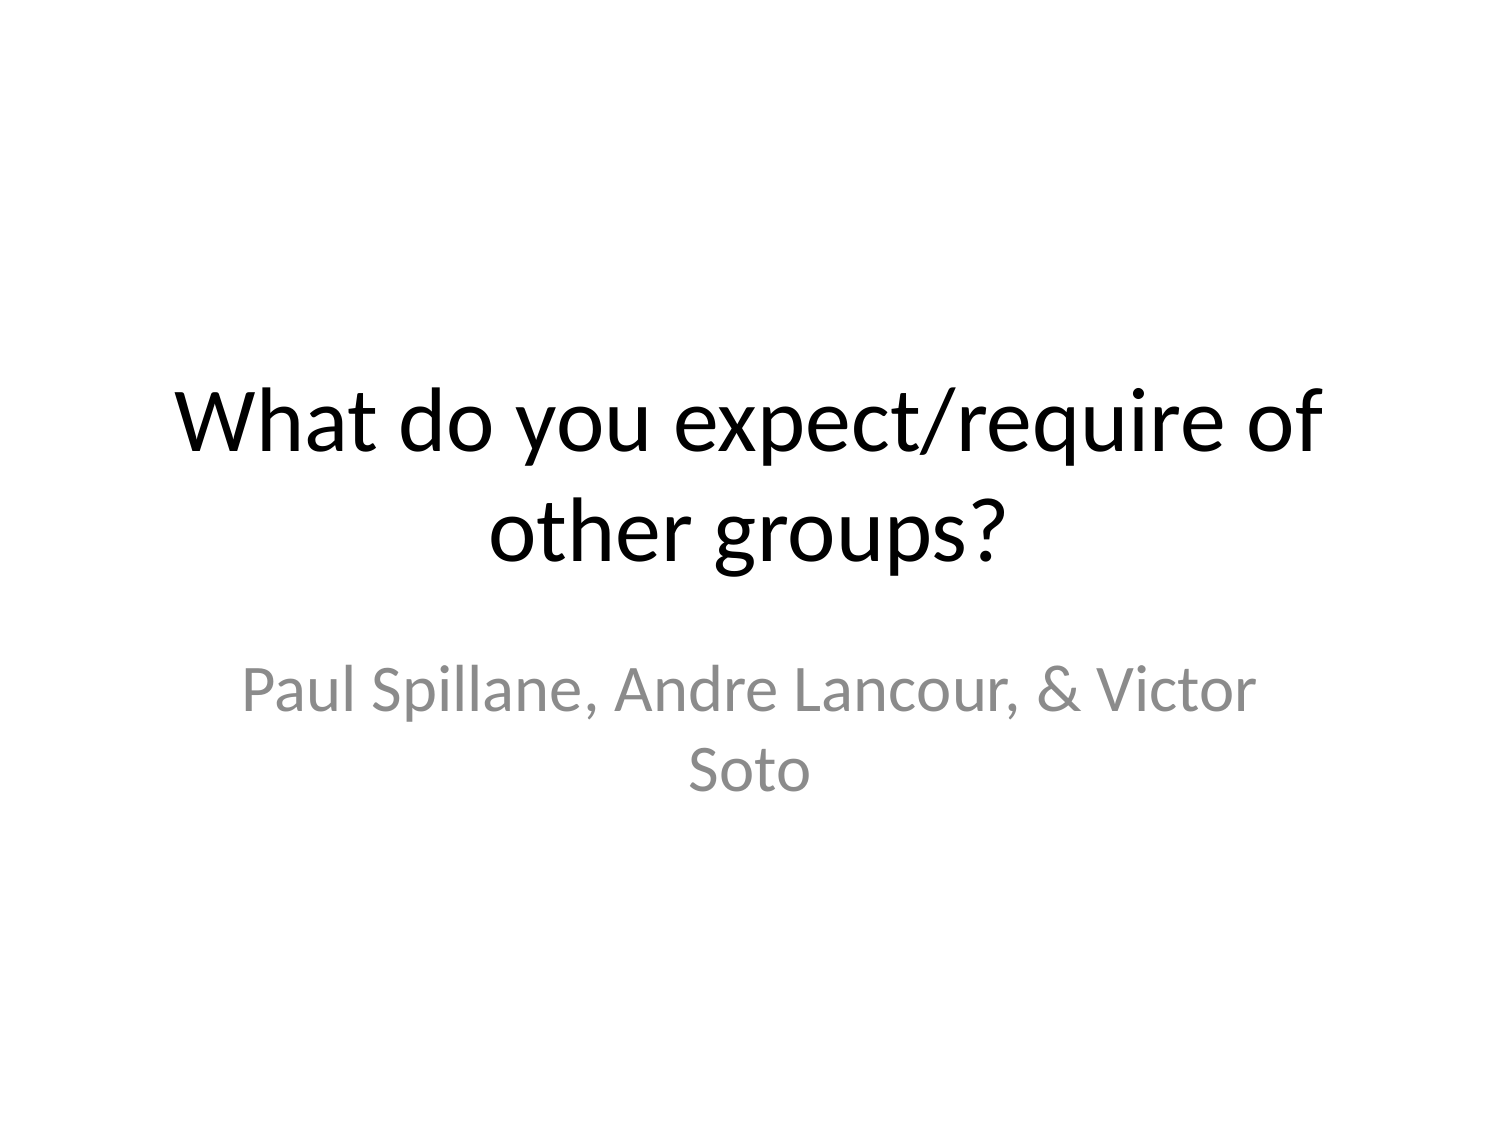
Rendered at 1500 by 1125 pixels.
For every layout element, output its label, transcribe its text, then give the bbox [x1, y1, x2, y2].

subtitle Paul Spillane, Andre Lancour, & Victor Soto [225, 637, 1275, 925]
title What do you expect/require of other groups? [112, 349, 1388, 591]
